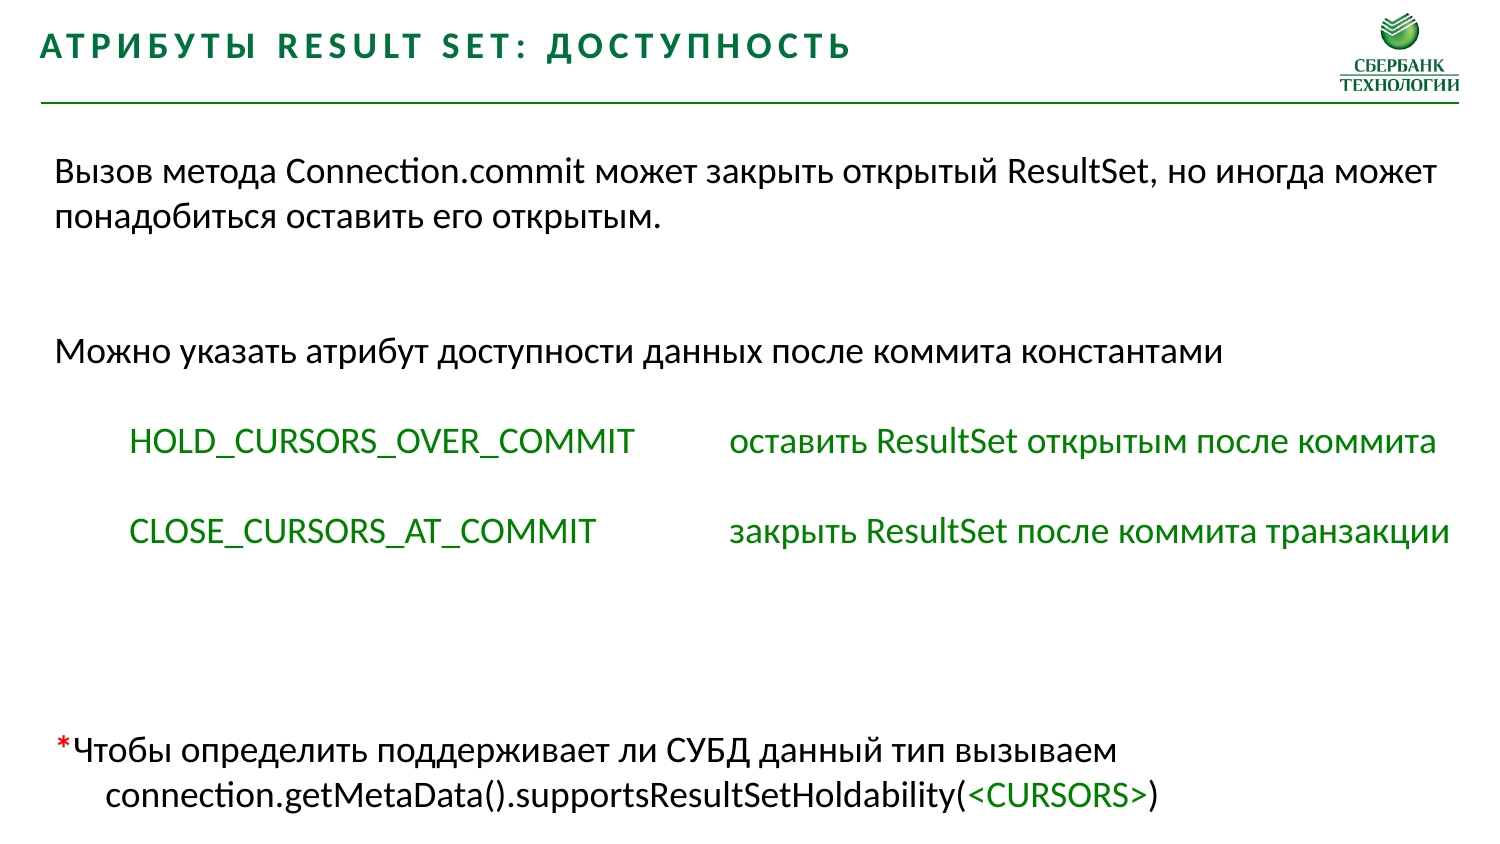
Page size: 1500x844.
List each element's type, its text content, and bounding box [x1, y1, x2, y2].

picture [1340, 13, 1459, 91]
text_box *Чтобы определить поддерживает ли СУБД данный тип вызываем connection.getMetaData().supportsResultSetHoldability(<CURSORS>) [39, 717, 1471, 822]
list атрибуты Result Set: Доступность [39, 13, 1115, 67]
text_box Вызов метода Connection.commit может закрыть открытый ResultSet, но иногда может понадобиться оставить его открытым. Можно указать атрибут доступности данных после коммита константами HOLD_CURSORS_OVER_COMMIT оставить ResultSet открытым после коммита CLOSE_CURSORS_AT_COMMIT закрыть ResultSet после коммита транзакции [39, 138, 1471, 559]
